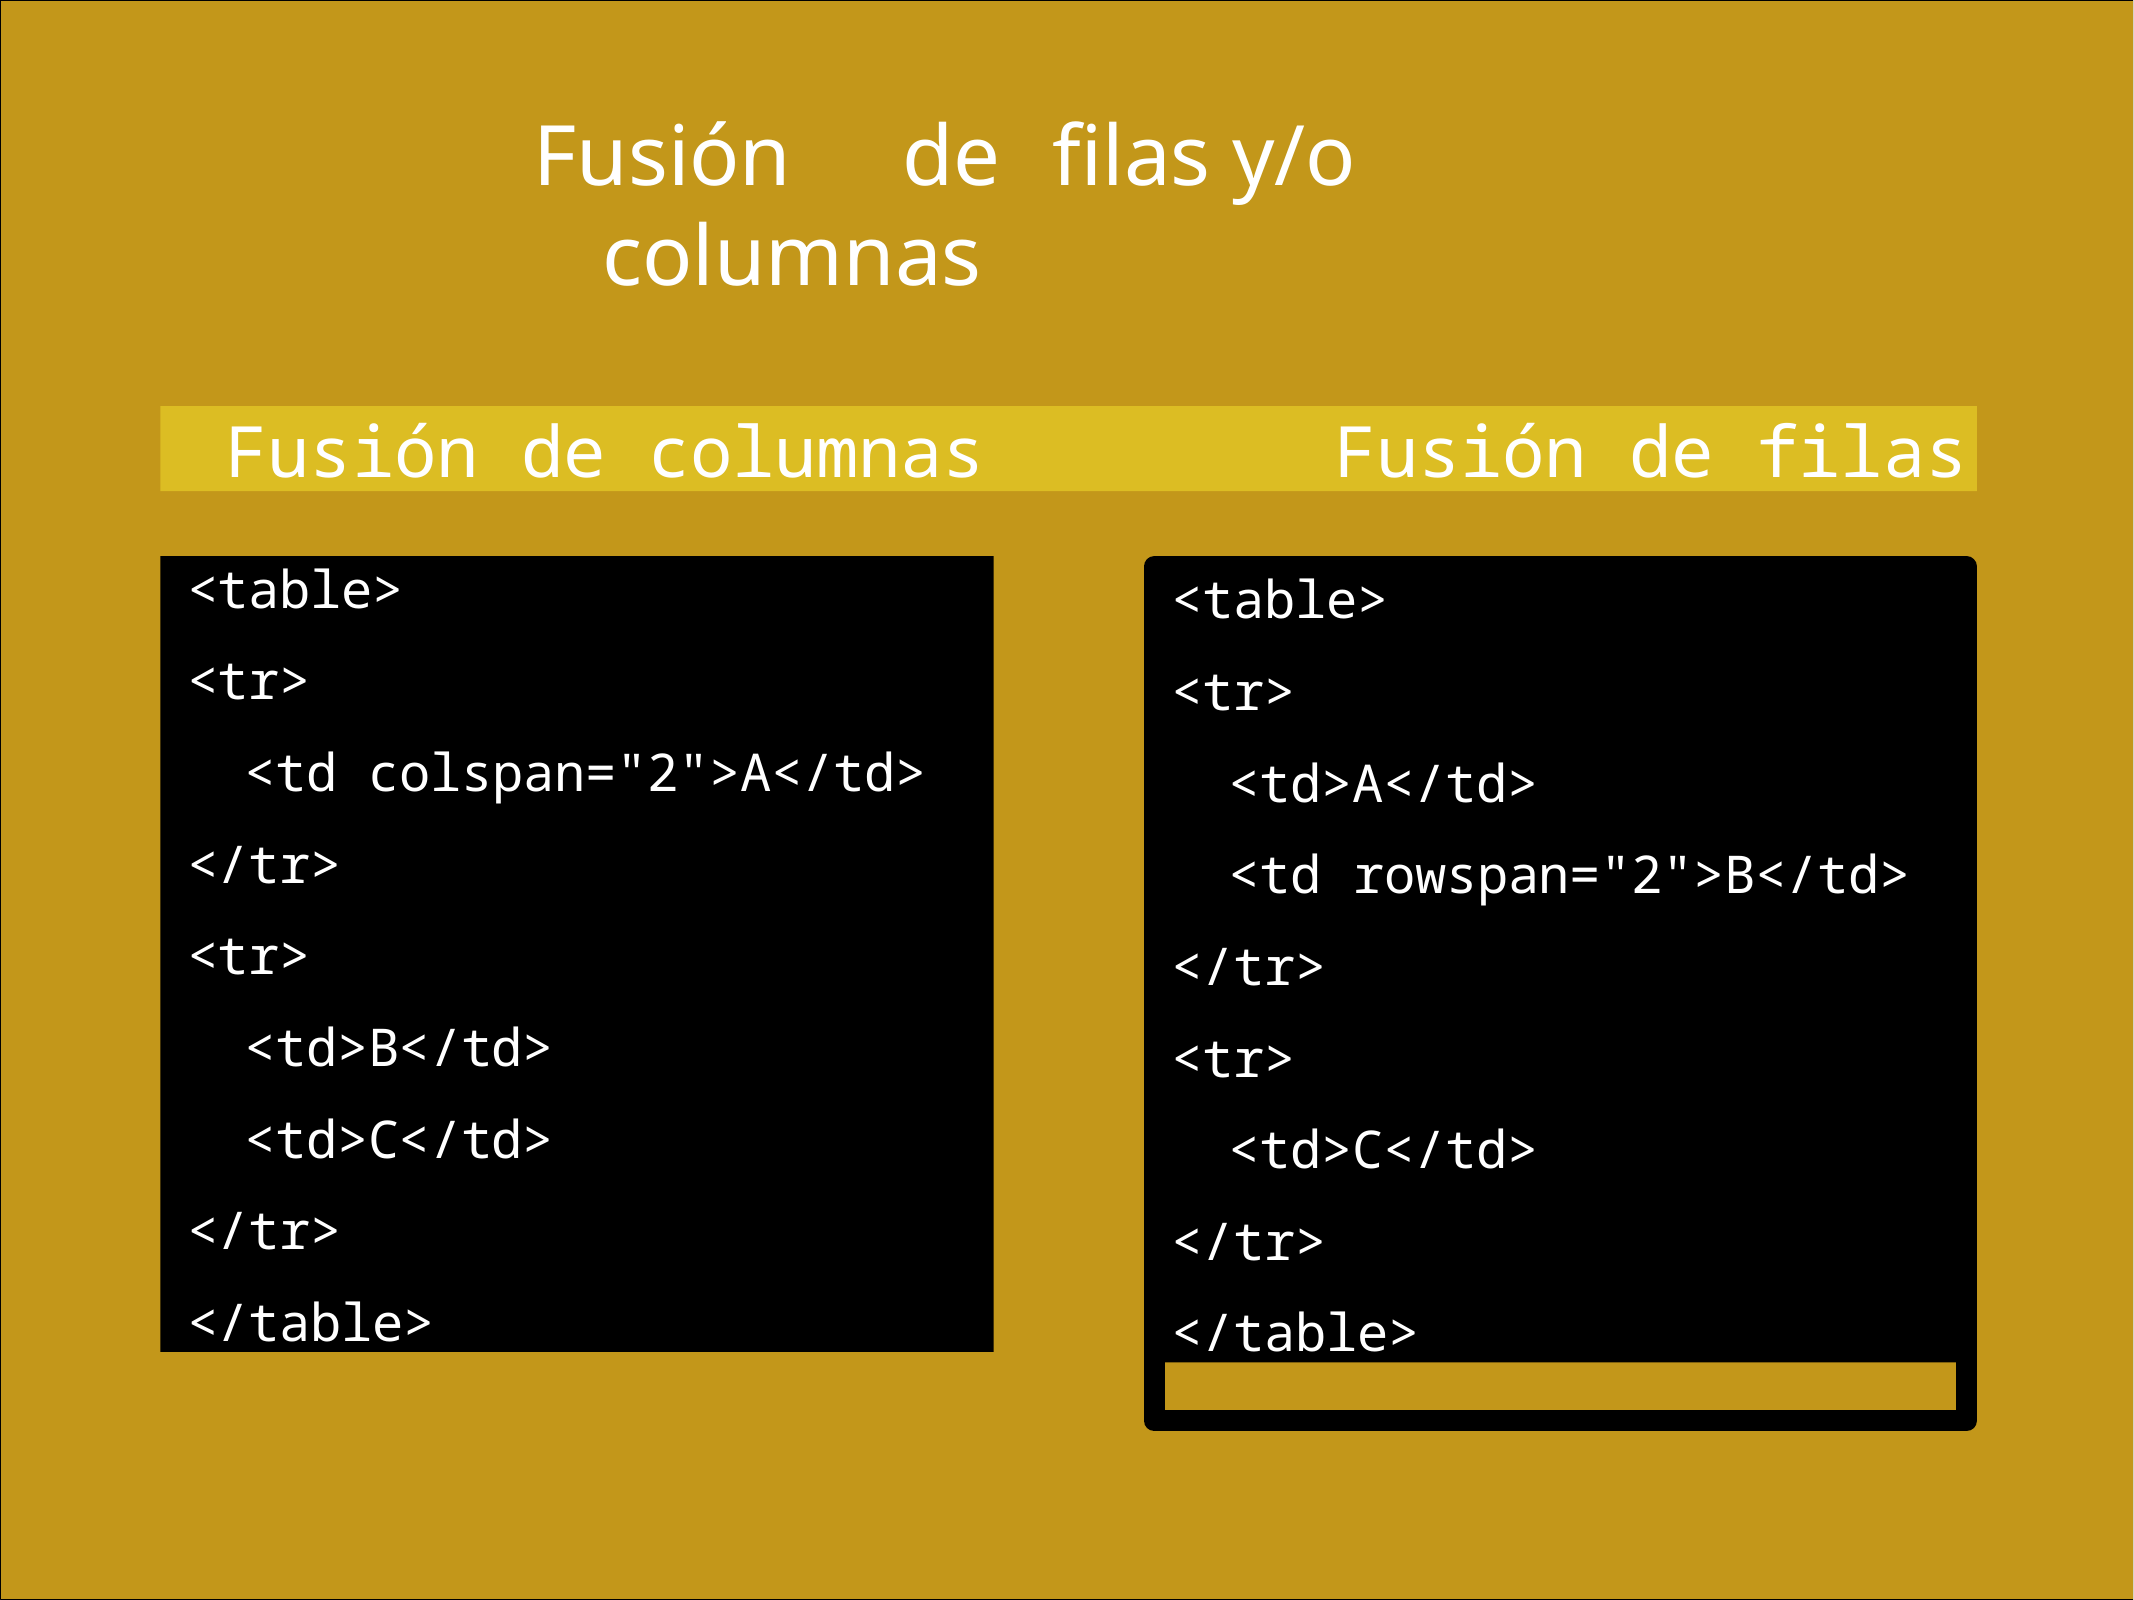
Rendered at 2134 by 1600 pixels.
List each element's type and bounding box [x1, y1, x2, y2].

text_box [0, 0, 2134, 1600]
